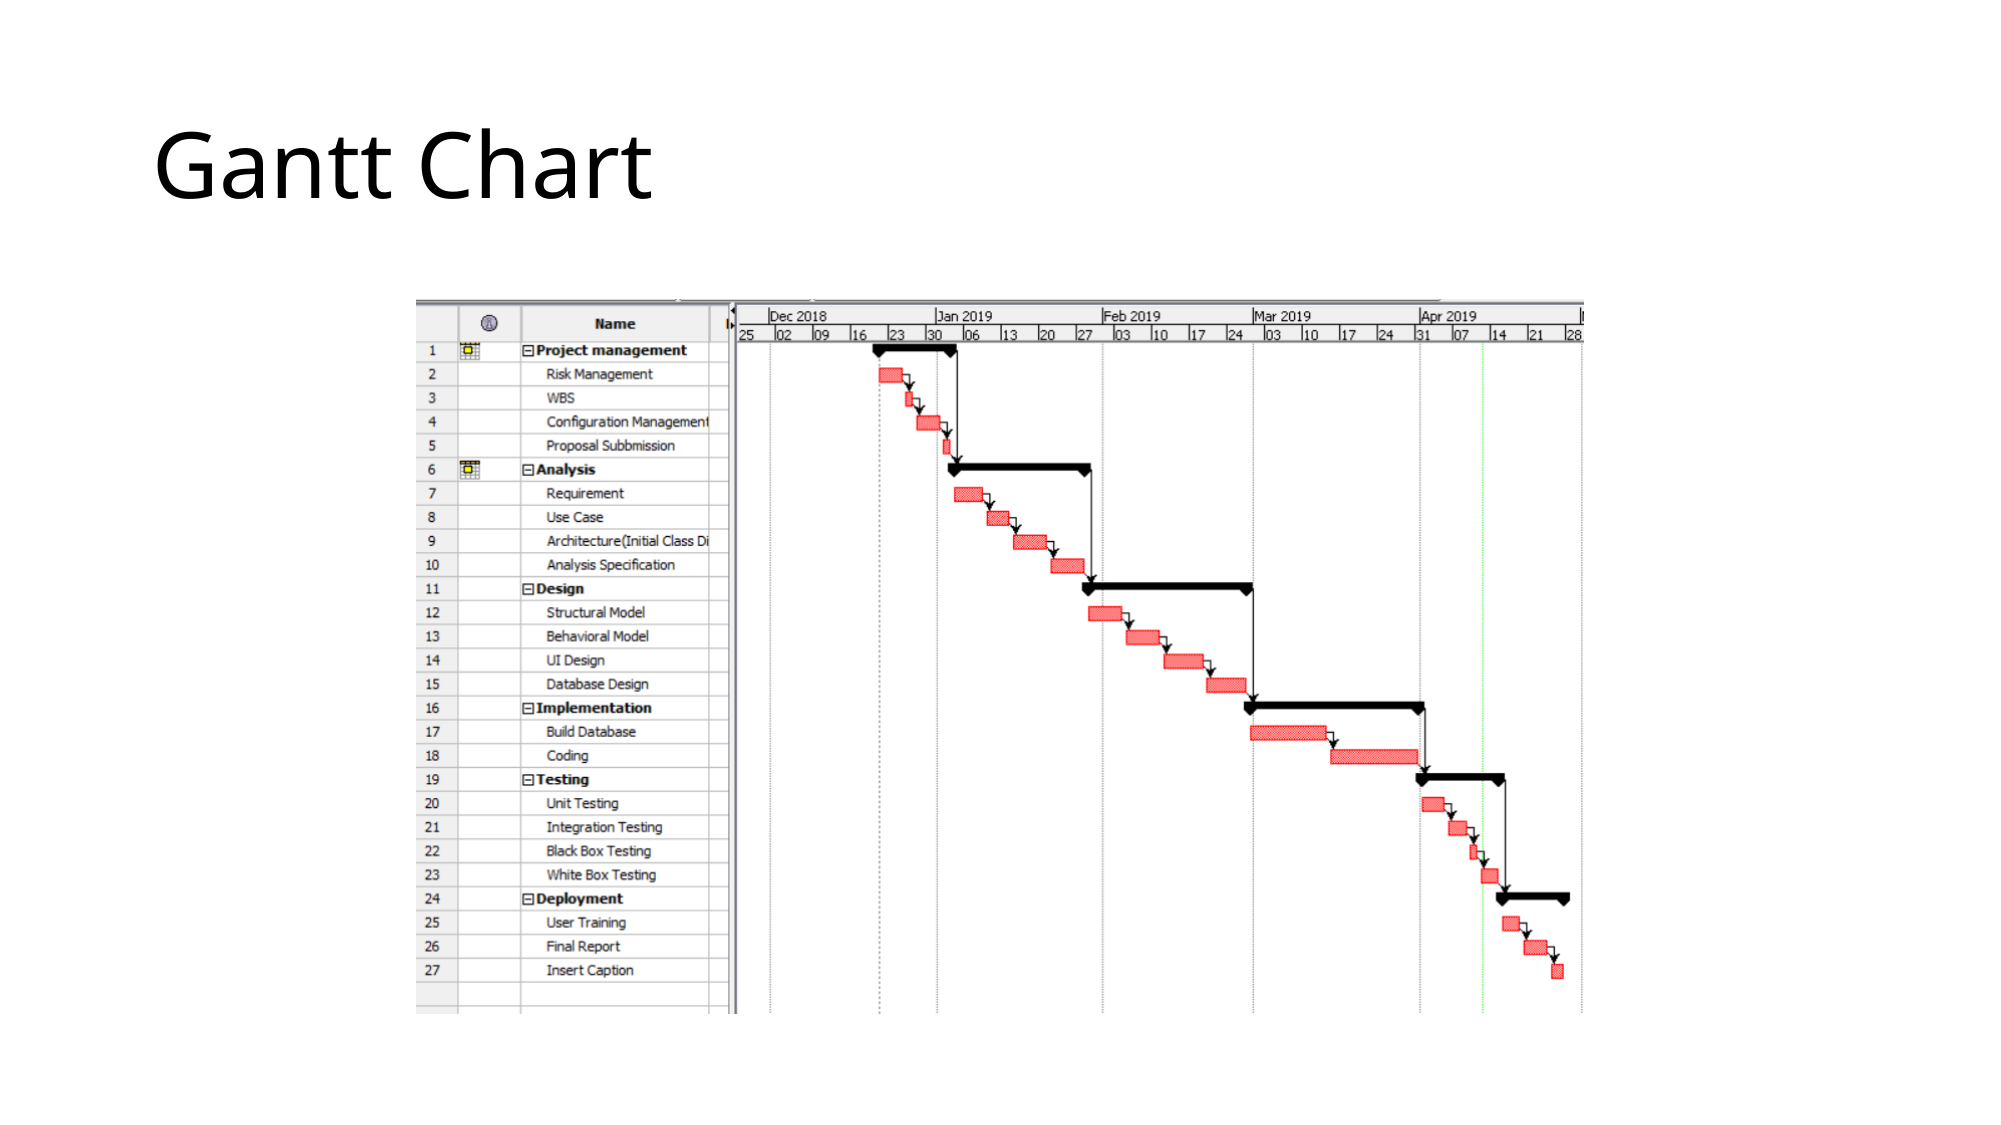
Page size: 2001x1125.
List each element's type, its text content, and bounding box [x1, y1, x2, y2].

title Gantt Chart [137, 59, 1863, 278]
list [416, 299, 1584, 1014]
